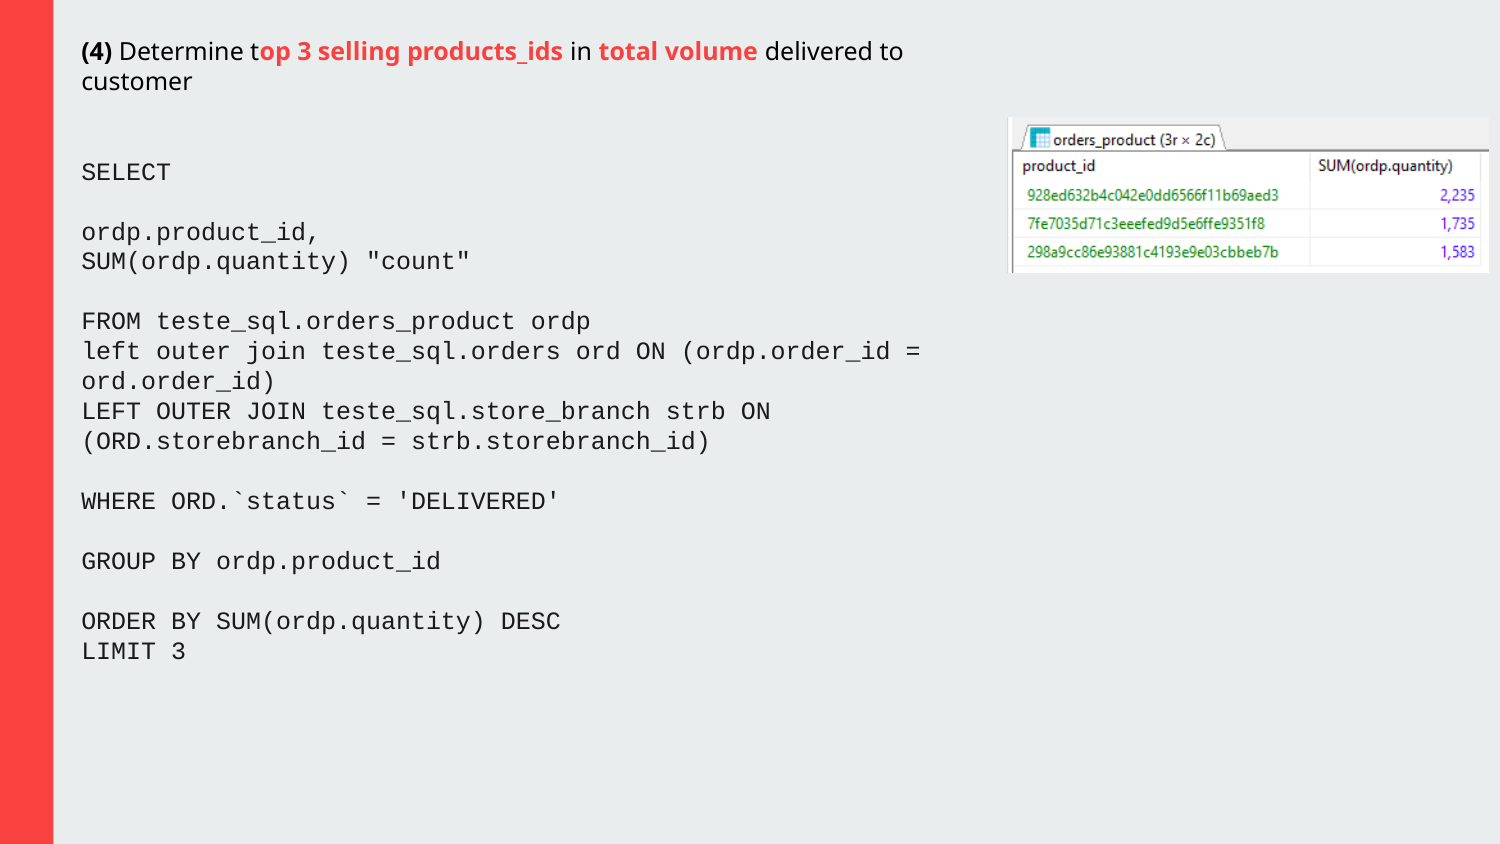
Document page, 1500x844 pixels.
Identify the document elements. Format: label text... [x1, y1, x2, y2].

text_box (4) Determine top 3 selling products_ids in total volume delivered to customer SELECT ordp.product_id, SUM(ordp.quantity) "count" FROM teste_sql.orders_product ordp left outer join teste_sql.orders ord ON (ordp.order_id = ord.order_id) LEFT OUTER JOIN teste_sql.store_branch strb ON (ORD.storebranch_id = strb.storebranch_id) WHERE ORD.`status` = 'DELIVERED' GROUP BY ordp.product_id ORDER BY SUM(ordp.quantity) DESC LIMIT 3 [78, 32, 951, 814]
picture [1007, 117, 1489, 273]
text_box [0, 0, 54, 844]
